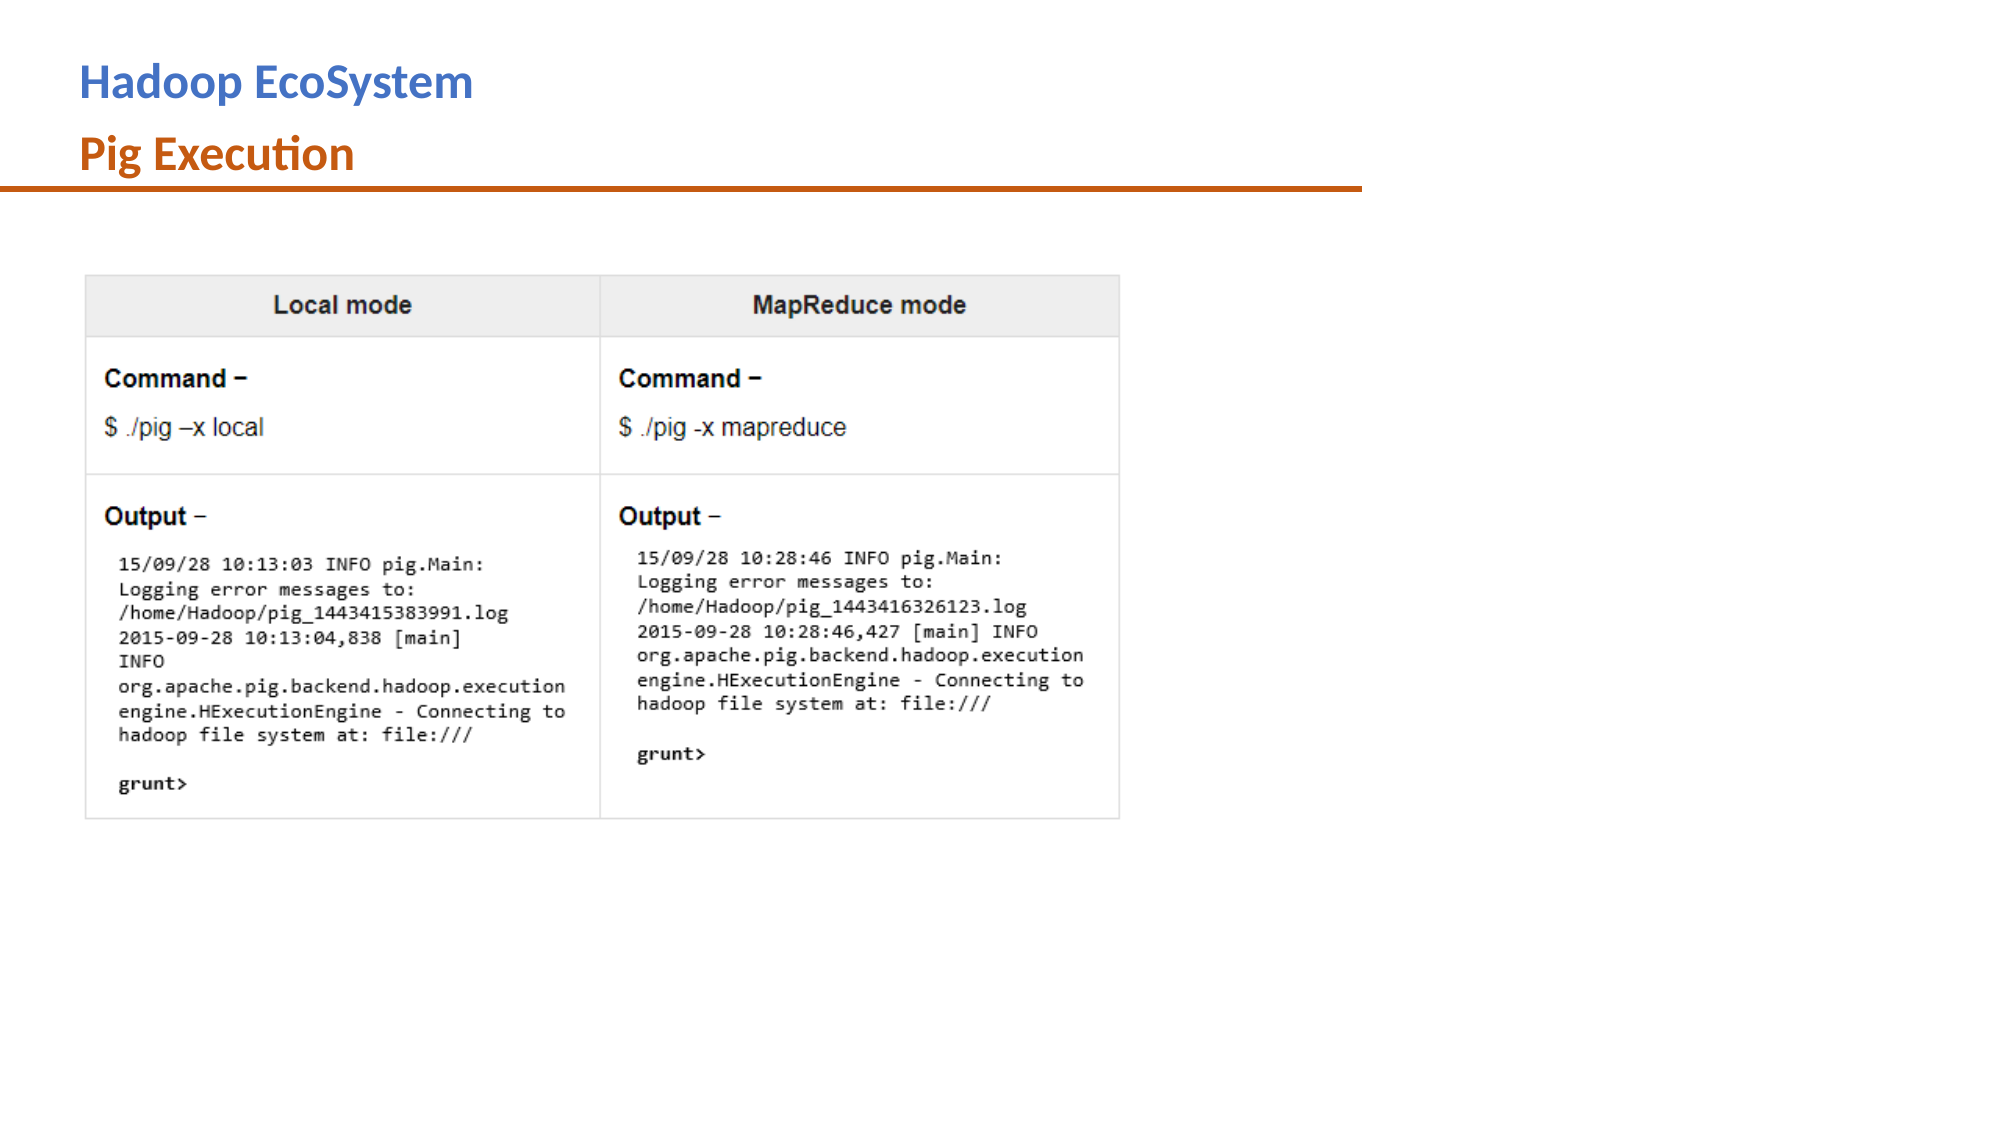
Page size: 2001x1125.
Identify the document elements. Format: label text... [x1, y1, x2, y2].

text_box Hadoop EcoSystem [64, 41, 1295, 113]
picture [82, 264, 1125, 829]
text_box Pig Execution [64, 113, 1377, 189]
